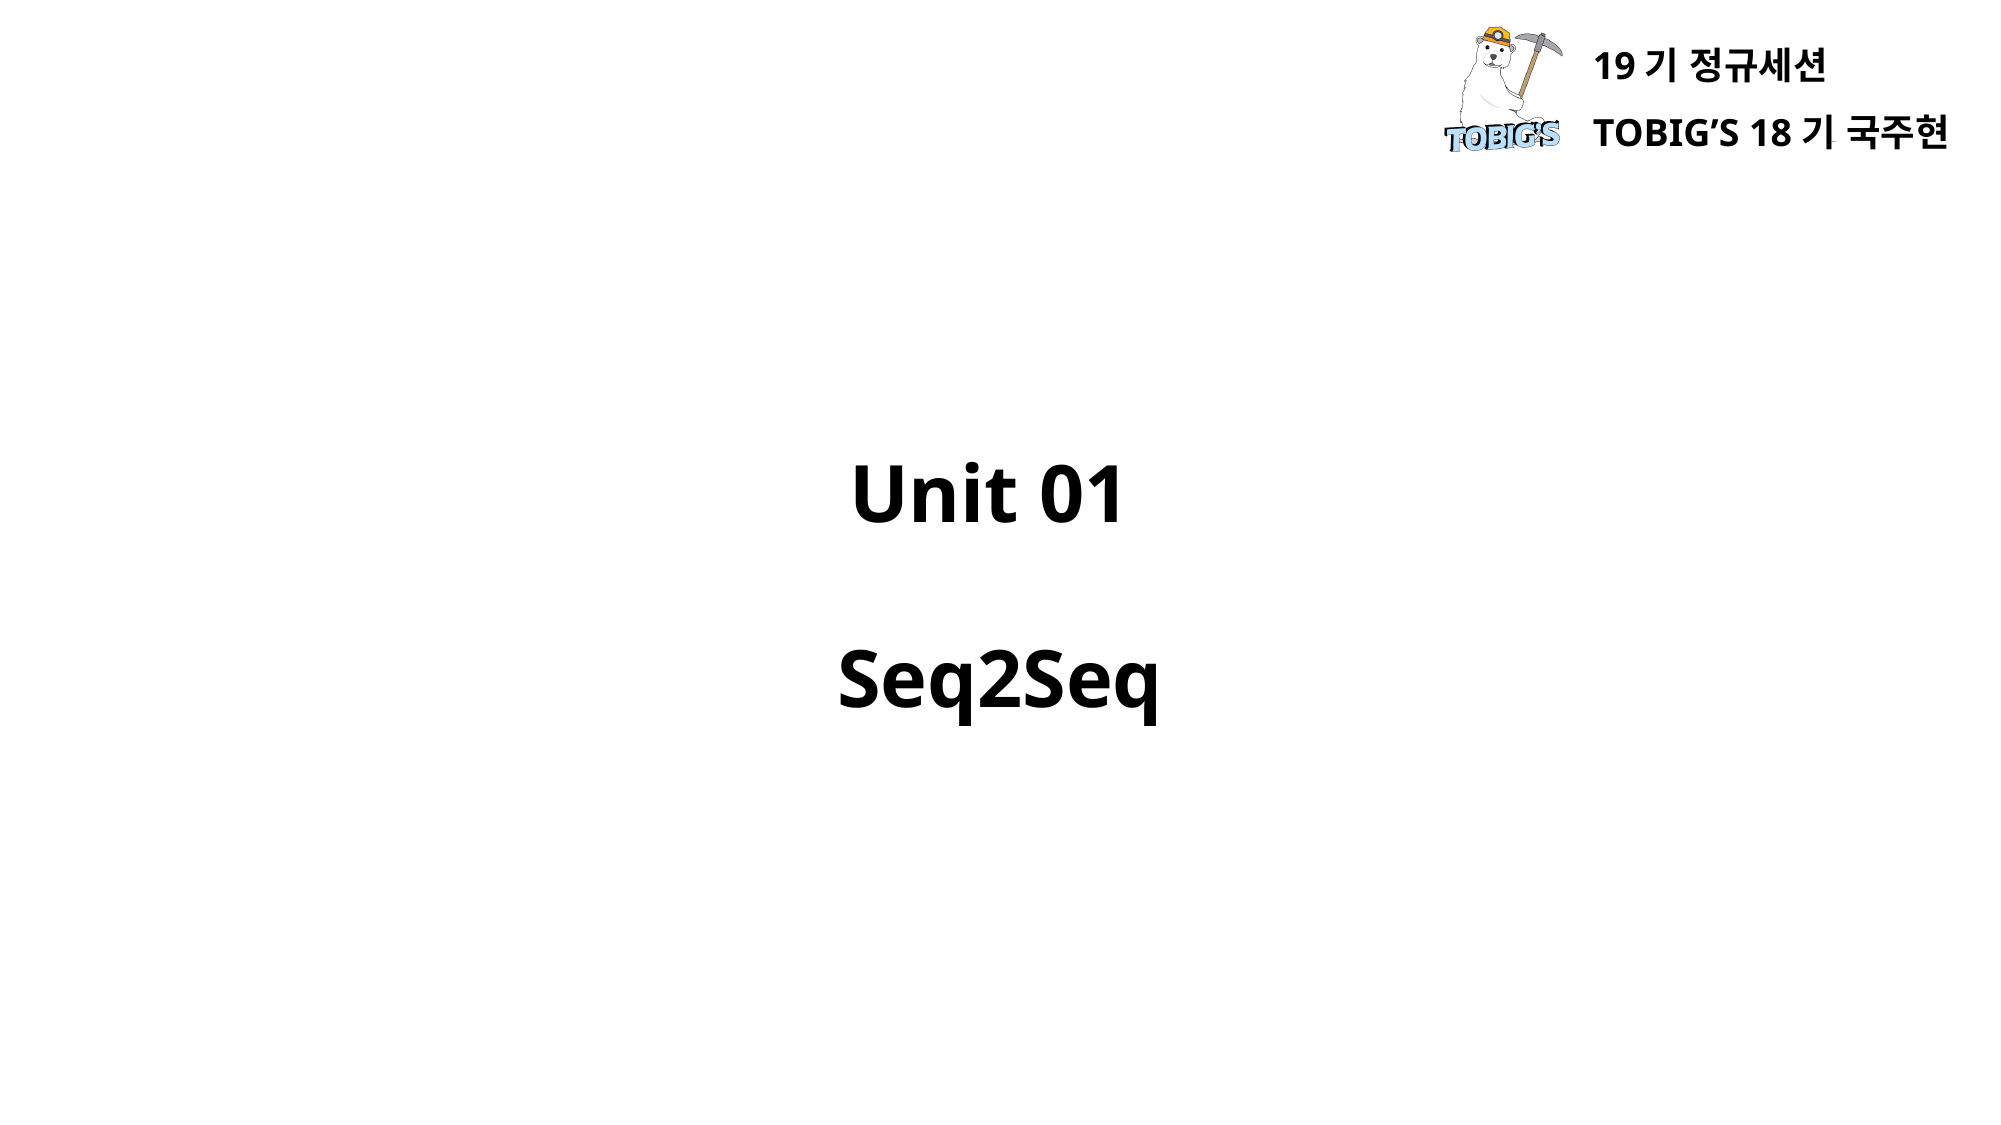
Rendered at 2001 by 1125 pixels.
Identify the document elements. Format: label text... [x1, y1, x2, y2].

text_box Unit 01 Seq2Seq [342, 429, 1658, 741]
picture [1436, 24, 1565, 154]
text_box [1578, 11, 2000, 155]
